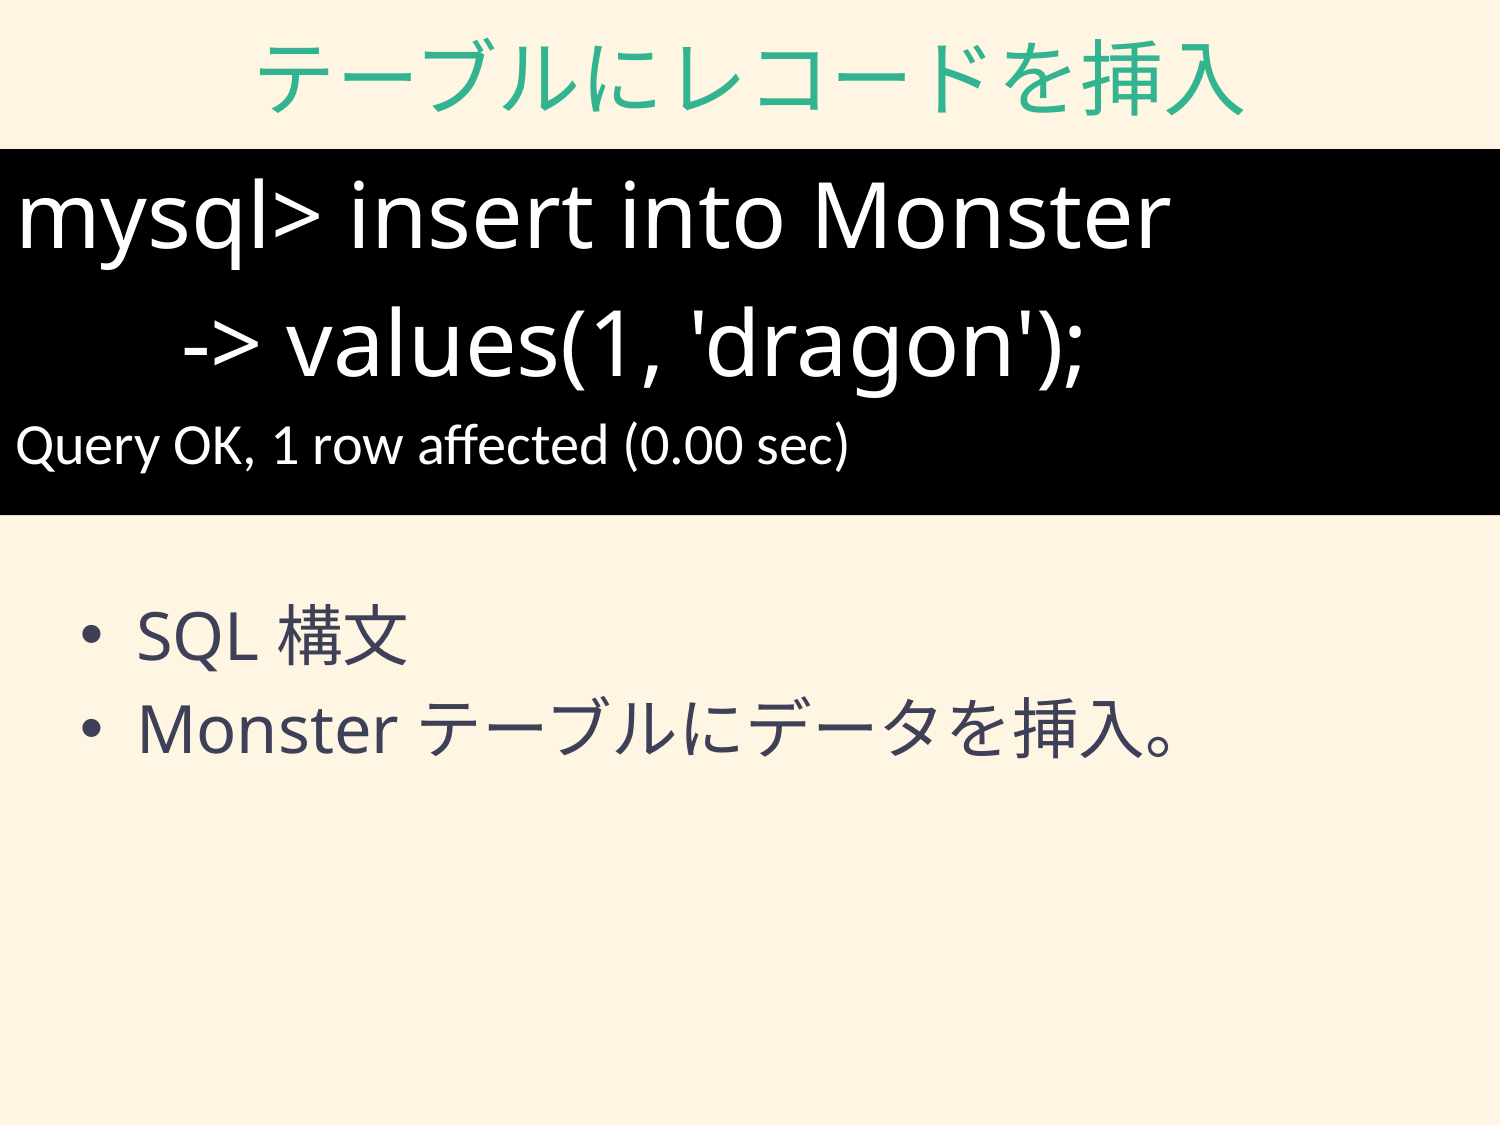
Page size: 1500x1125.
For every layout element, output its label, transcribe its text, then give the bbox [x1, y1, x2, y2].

text_box SQL構文 Monsterテーブルにデータを挿入。 [64, 586, 1415, 889]
text_box mysql> insert into Monster -> values(1, 'dragon'); ﻿Query OK, 1 row affected (0.00 sec) [0, 149, 1500, 516]
title テーブルにレコードを挿入 [0, 0, 1500, 149]
